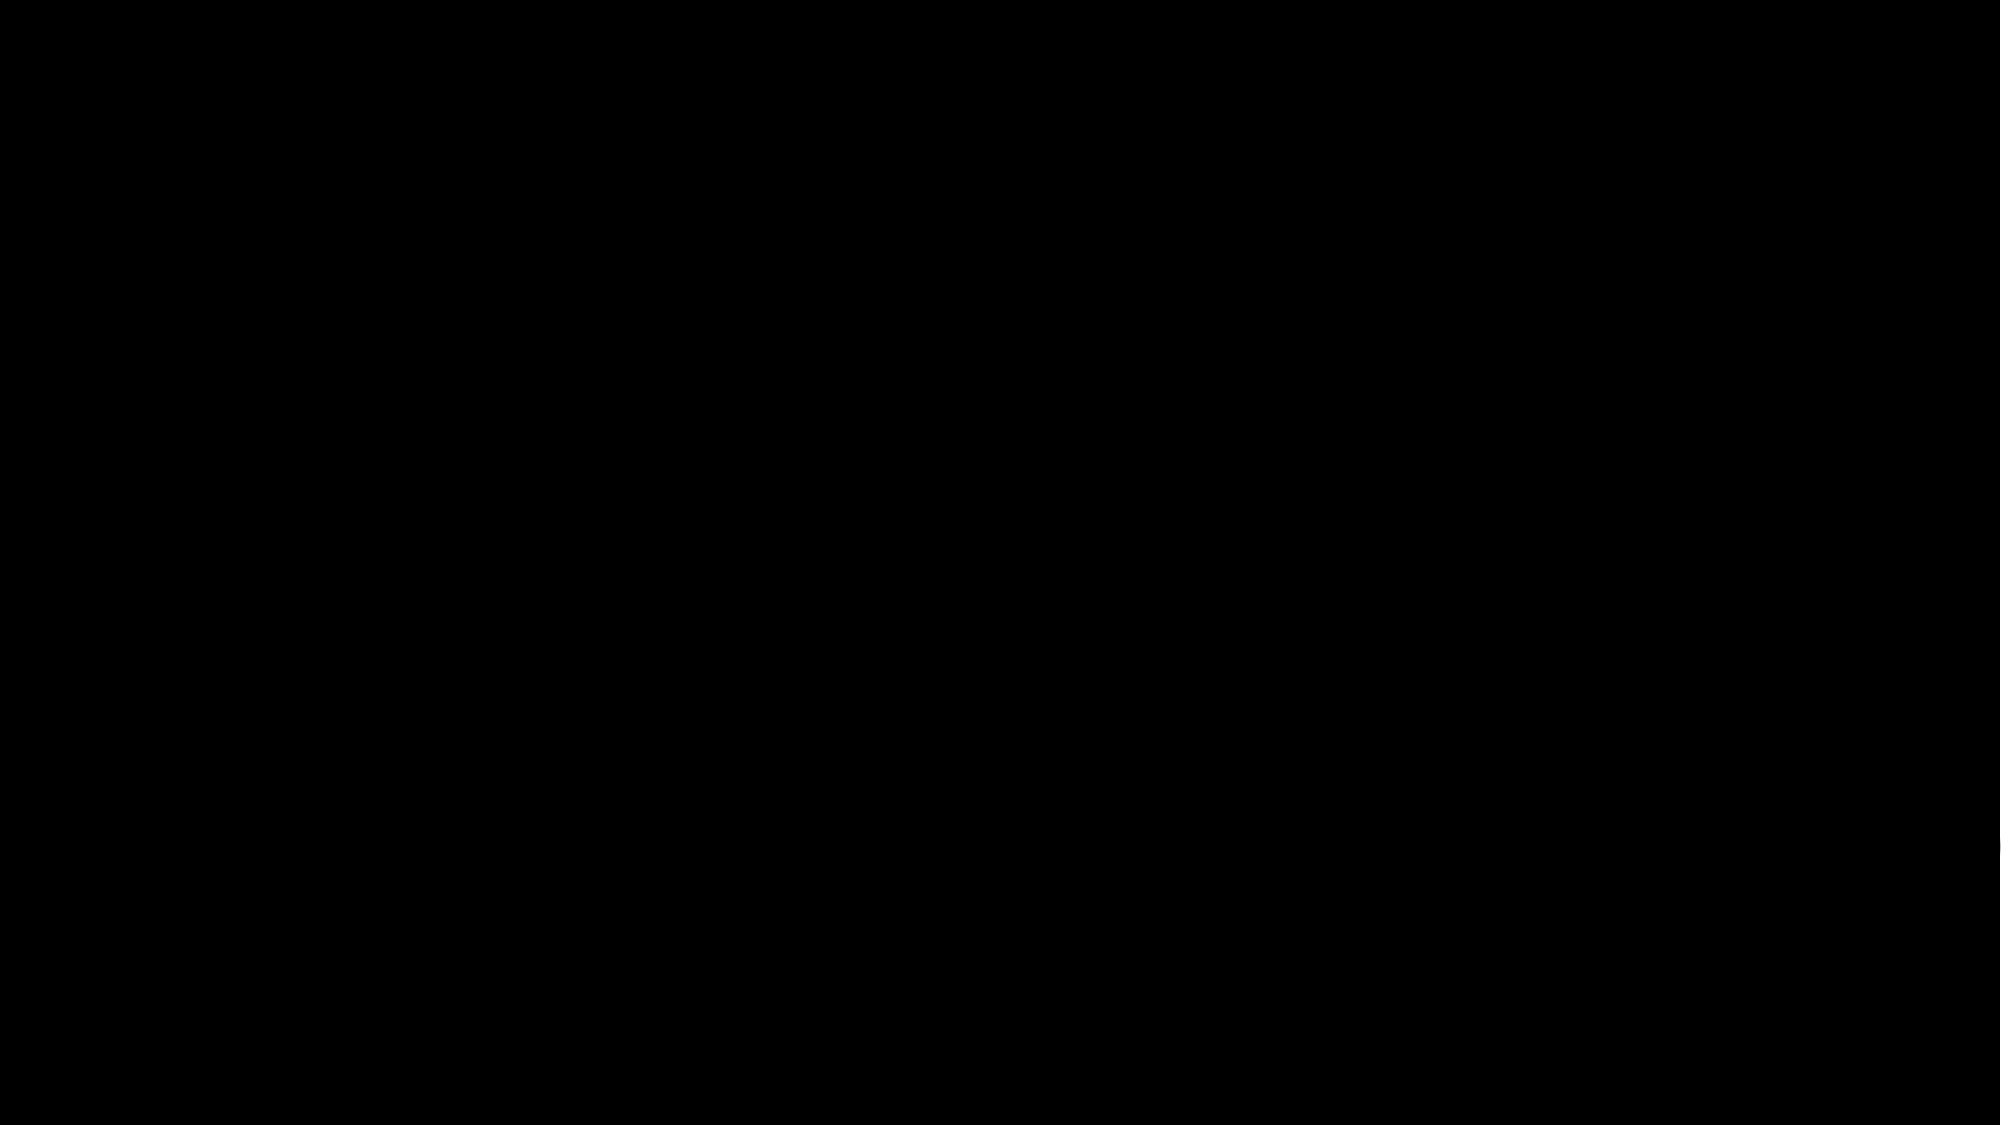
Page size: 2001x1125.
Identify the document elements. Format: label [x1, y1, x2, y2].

text_box [0, 0, 2000, 1125]
